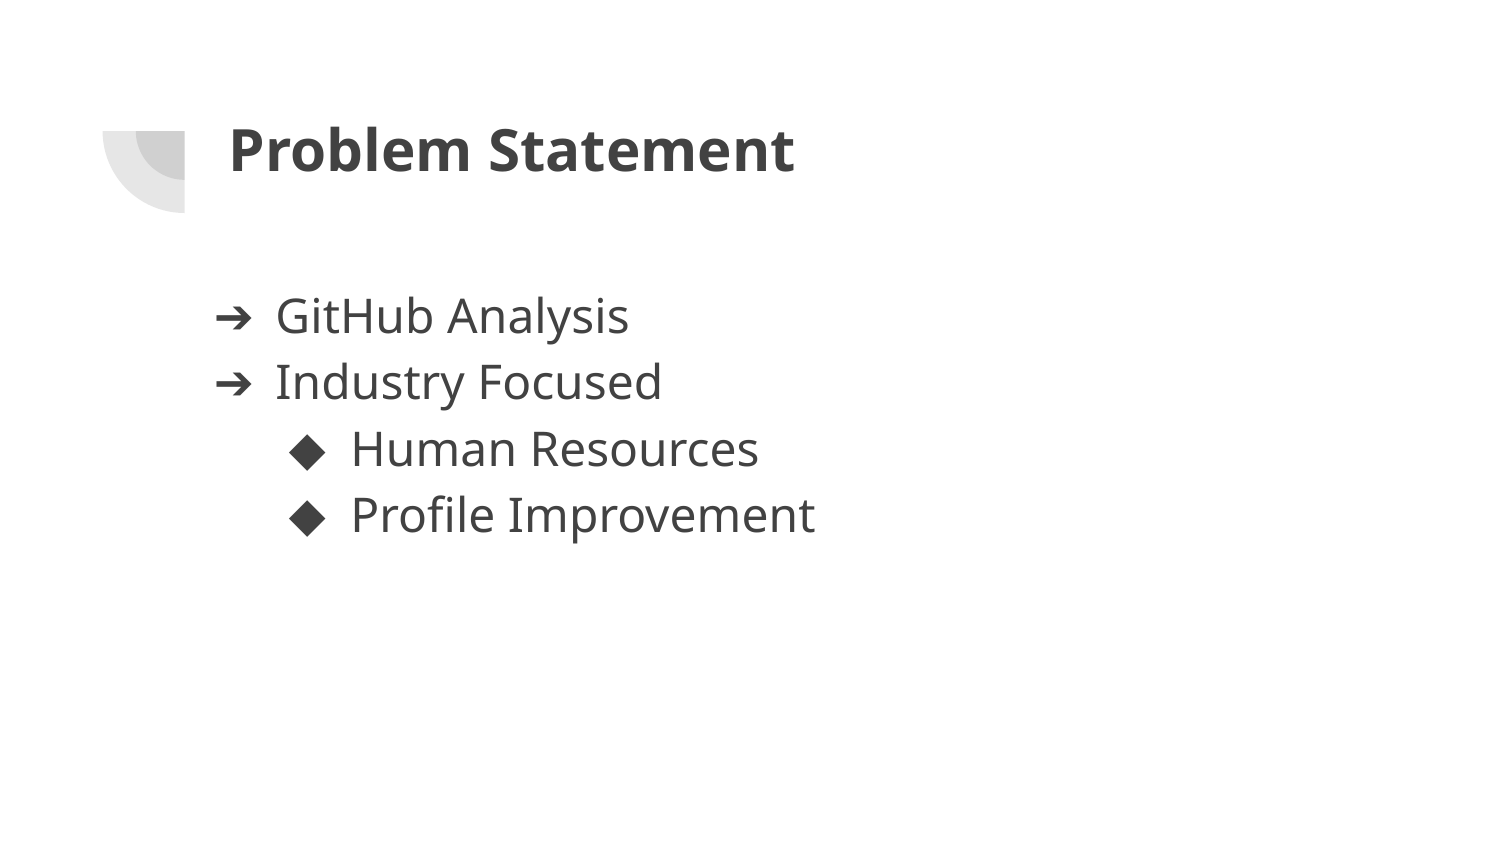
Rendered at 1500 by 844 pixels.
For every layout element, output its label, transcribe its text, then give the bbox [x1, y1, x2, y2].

list GitHub Analysis Industry Focused Human Resources Profile Improvement [185, 262, 1339, 718]
title Problem Statement [213, 98, 1368, 263]
